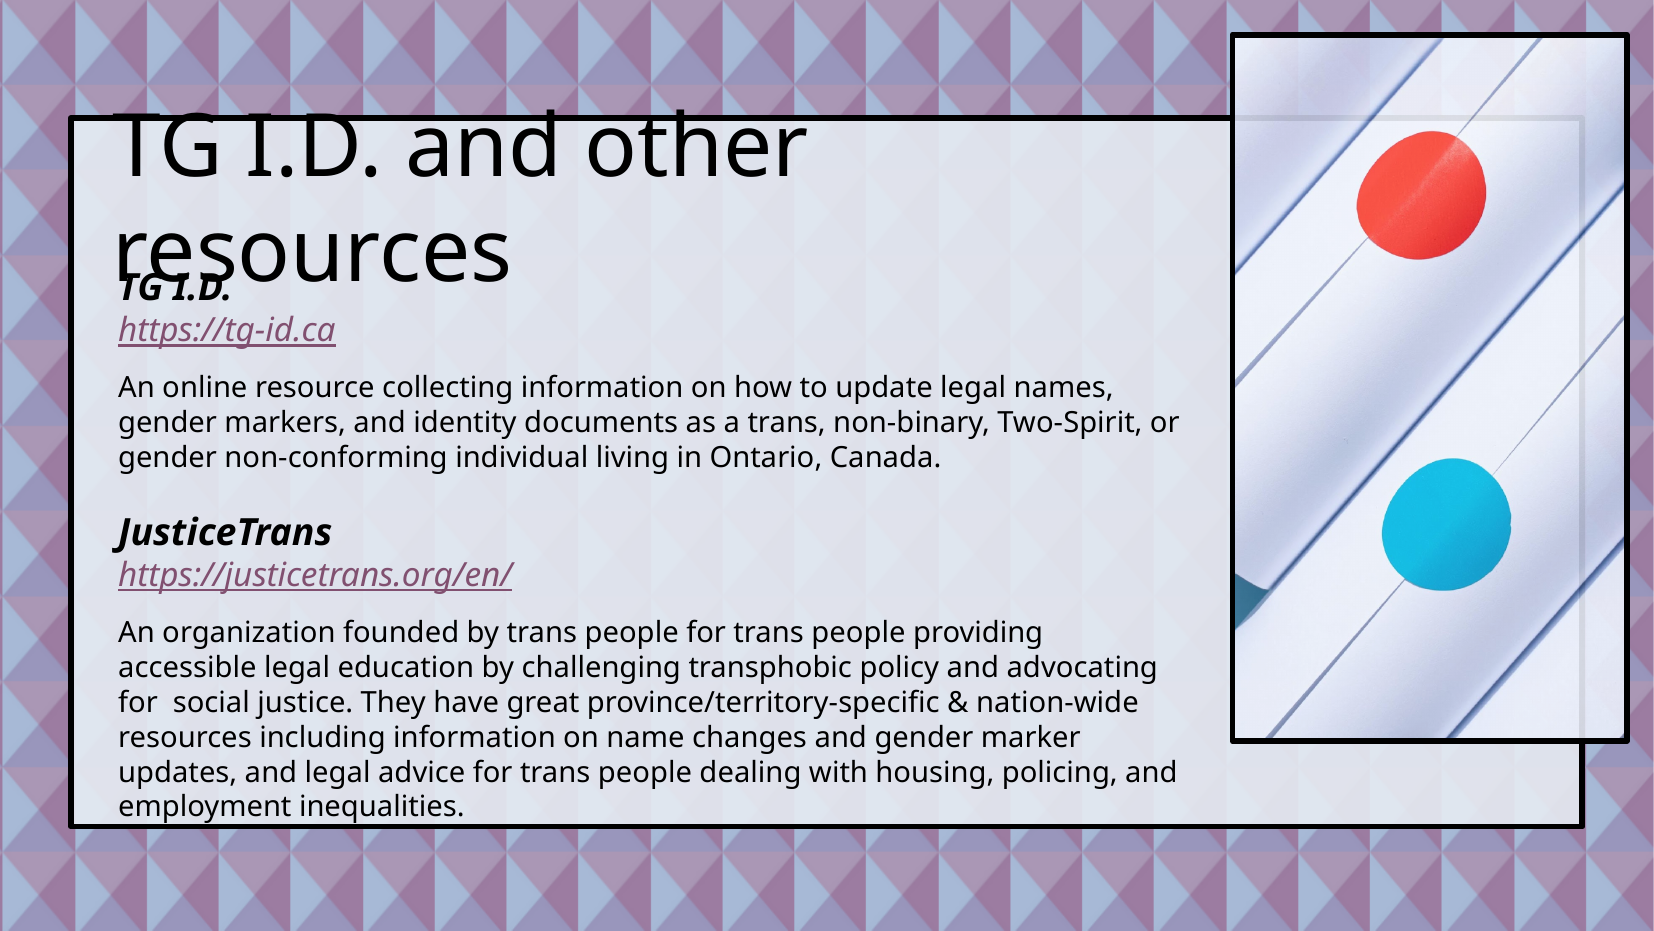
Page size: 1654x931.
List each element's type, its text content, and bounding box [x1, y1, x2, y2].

title TG I.D. and other resources [112, 141, 1223, 247]
text_box TG I.D. https://tg-id.ca An online resource collecting information on how to update legal names, gender markers, and identity documents as a trans, non-binary, Two-Spirit, or gender non-conforming individual living in Ontario, Canada. JusticeTrans https://justicetrans.org/en/ An organization founded by trans people for trans people providing accessible legal education by challenging transphobic policy and advocating for social justice. They have great province/territory-specific & nation-wide resources including information on name changes and gender marker updates, and legal advice for trans people dealing with housing, policing, and employment inequalities. [118, 263, 1181, 759]
text_box [70, 118, 1583, 827]
picture [0, 0, 1654, 931]
